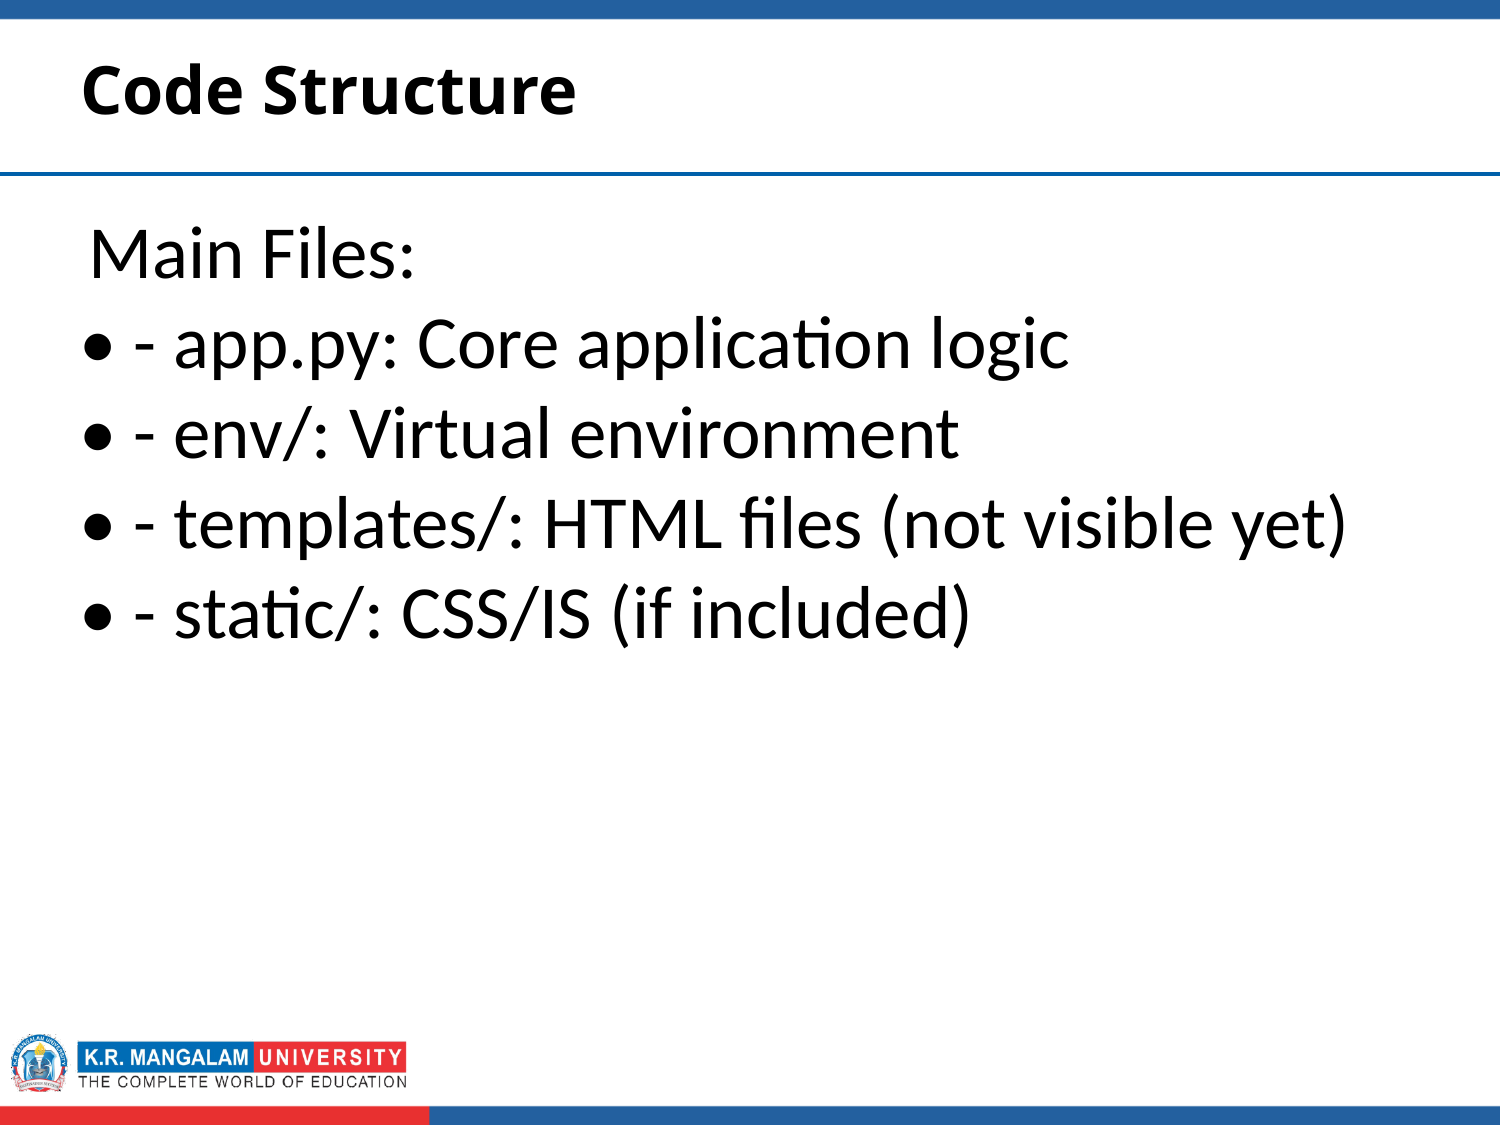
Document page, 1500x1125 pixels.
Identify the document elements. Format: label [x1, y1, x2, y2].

list [0, 0, 1500, 173]
picture [11, 1034, 408, 1093]
list [0, 181, 1500, 1125]
